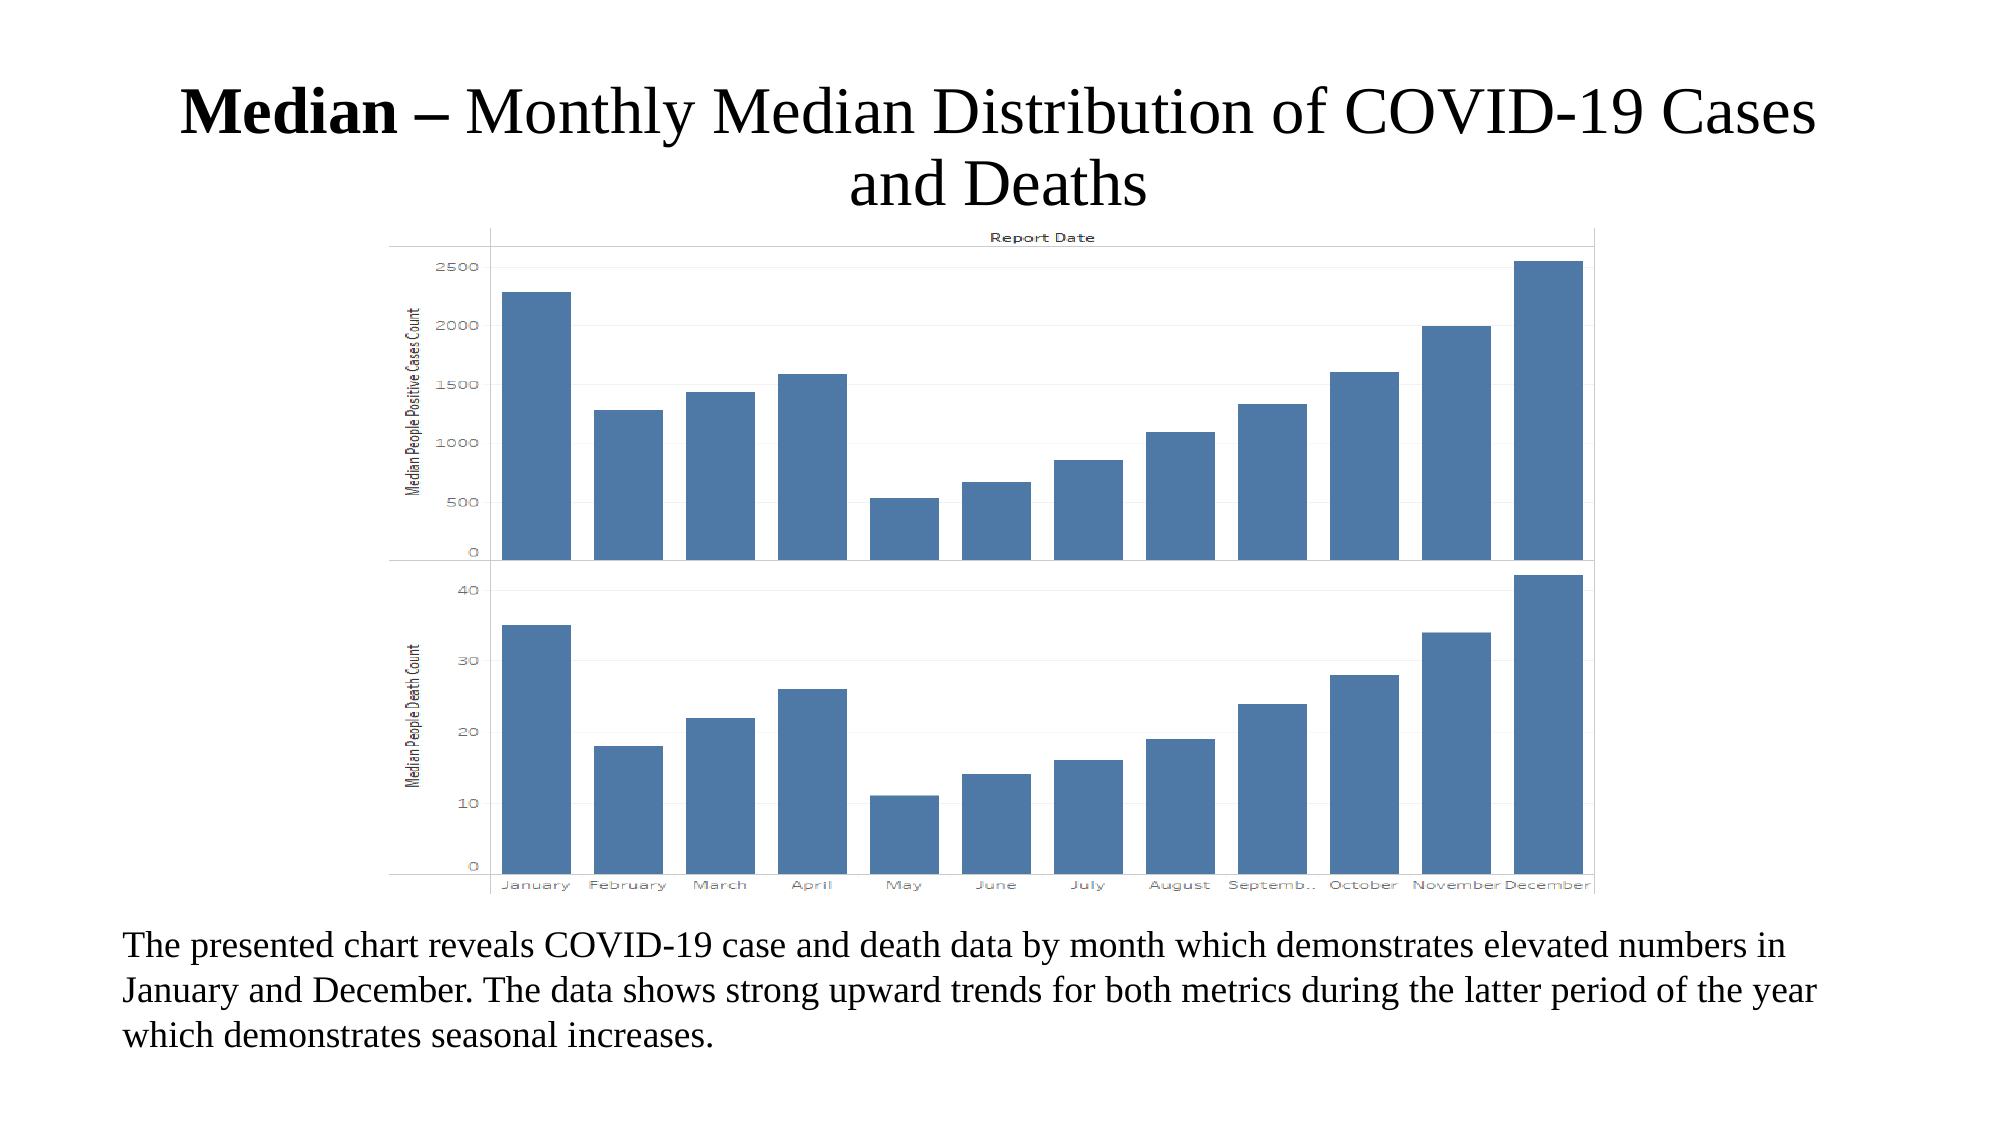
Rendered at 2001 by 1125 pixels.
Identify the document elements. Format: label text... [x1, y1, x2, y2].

title Median – Monthly Median Distribution of COVID-19 Cases and Deaths [137, 38, 1863, 257]
text_box The presented chart reveals COVID-19 case and death data by month which demonstrates elevated numbers in January and December. The data shows strong upward trends for both metrics during the latter period of the year which demonstrates seasonal increases. [107, 912, 1897, 1063]
picture [383, 218, 1631, 896]
